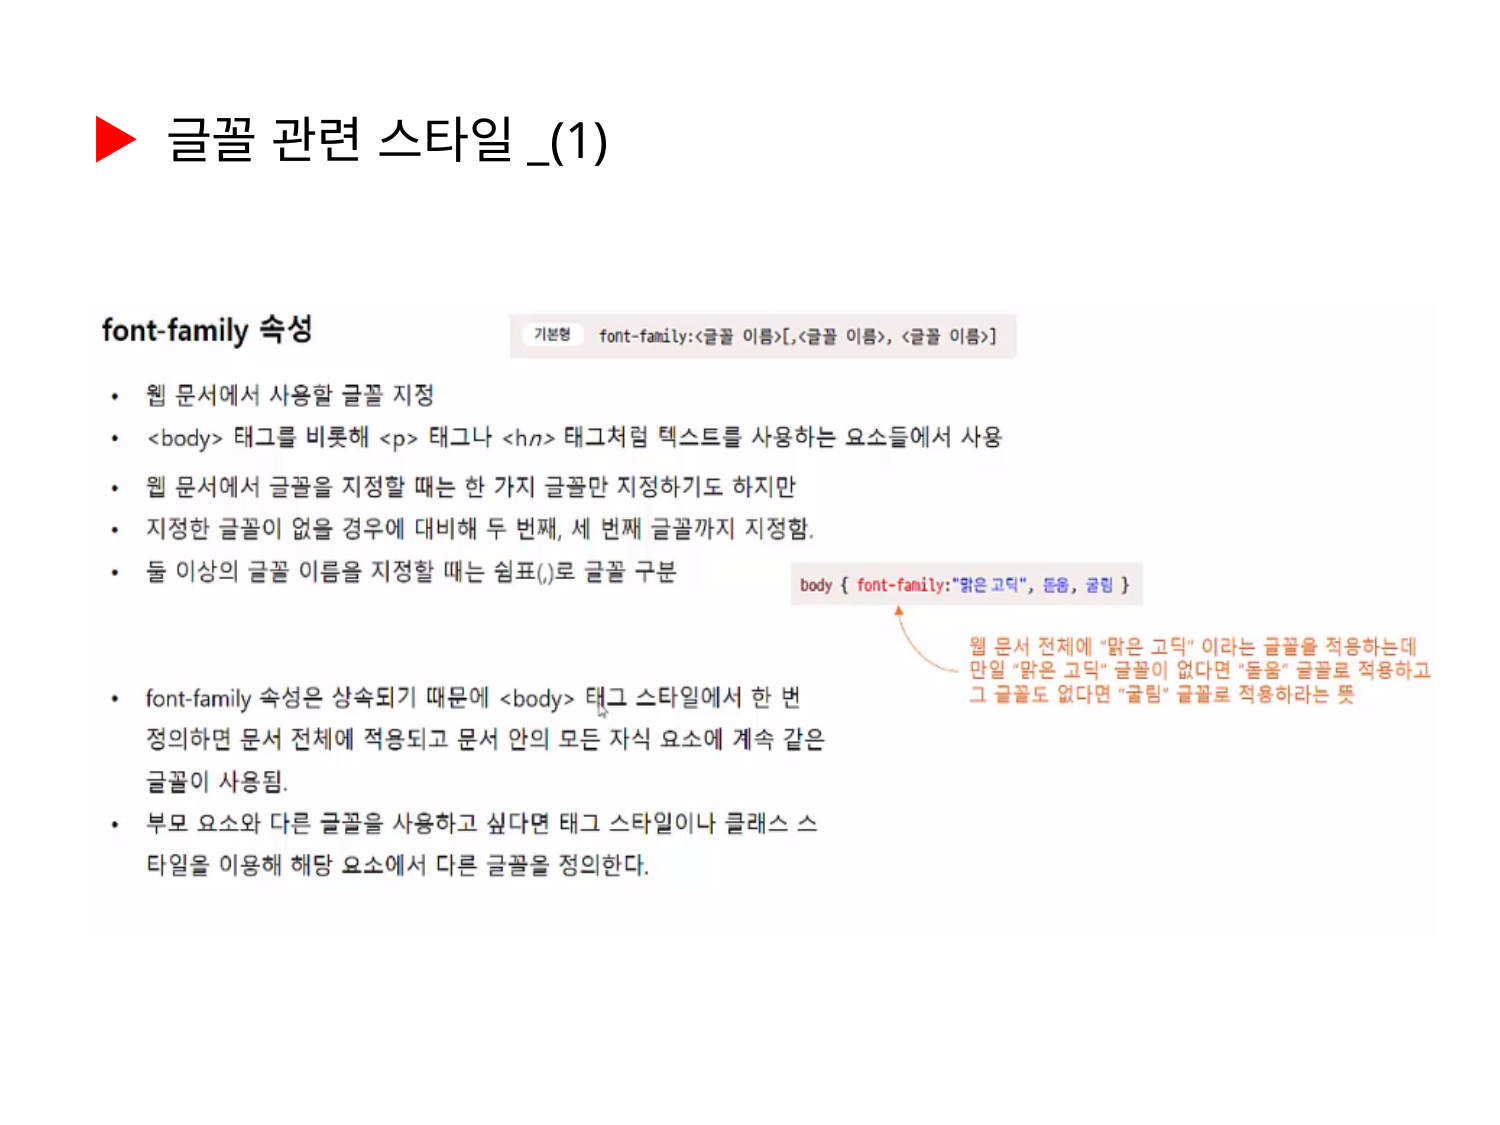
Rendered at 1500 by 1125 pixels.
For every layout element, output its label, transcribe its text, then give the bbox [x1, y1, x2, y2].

title ▶ 글꼴 관련 스타일_(1) [75, 45, 1425, 233]
picture [88, 302, 1436, 939]
